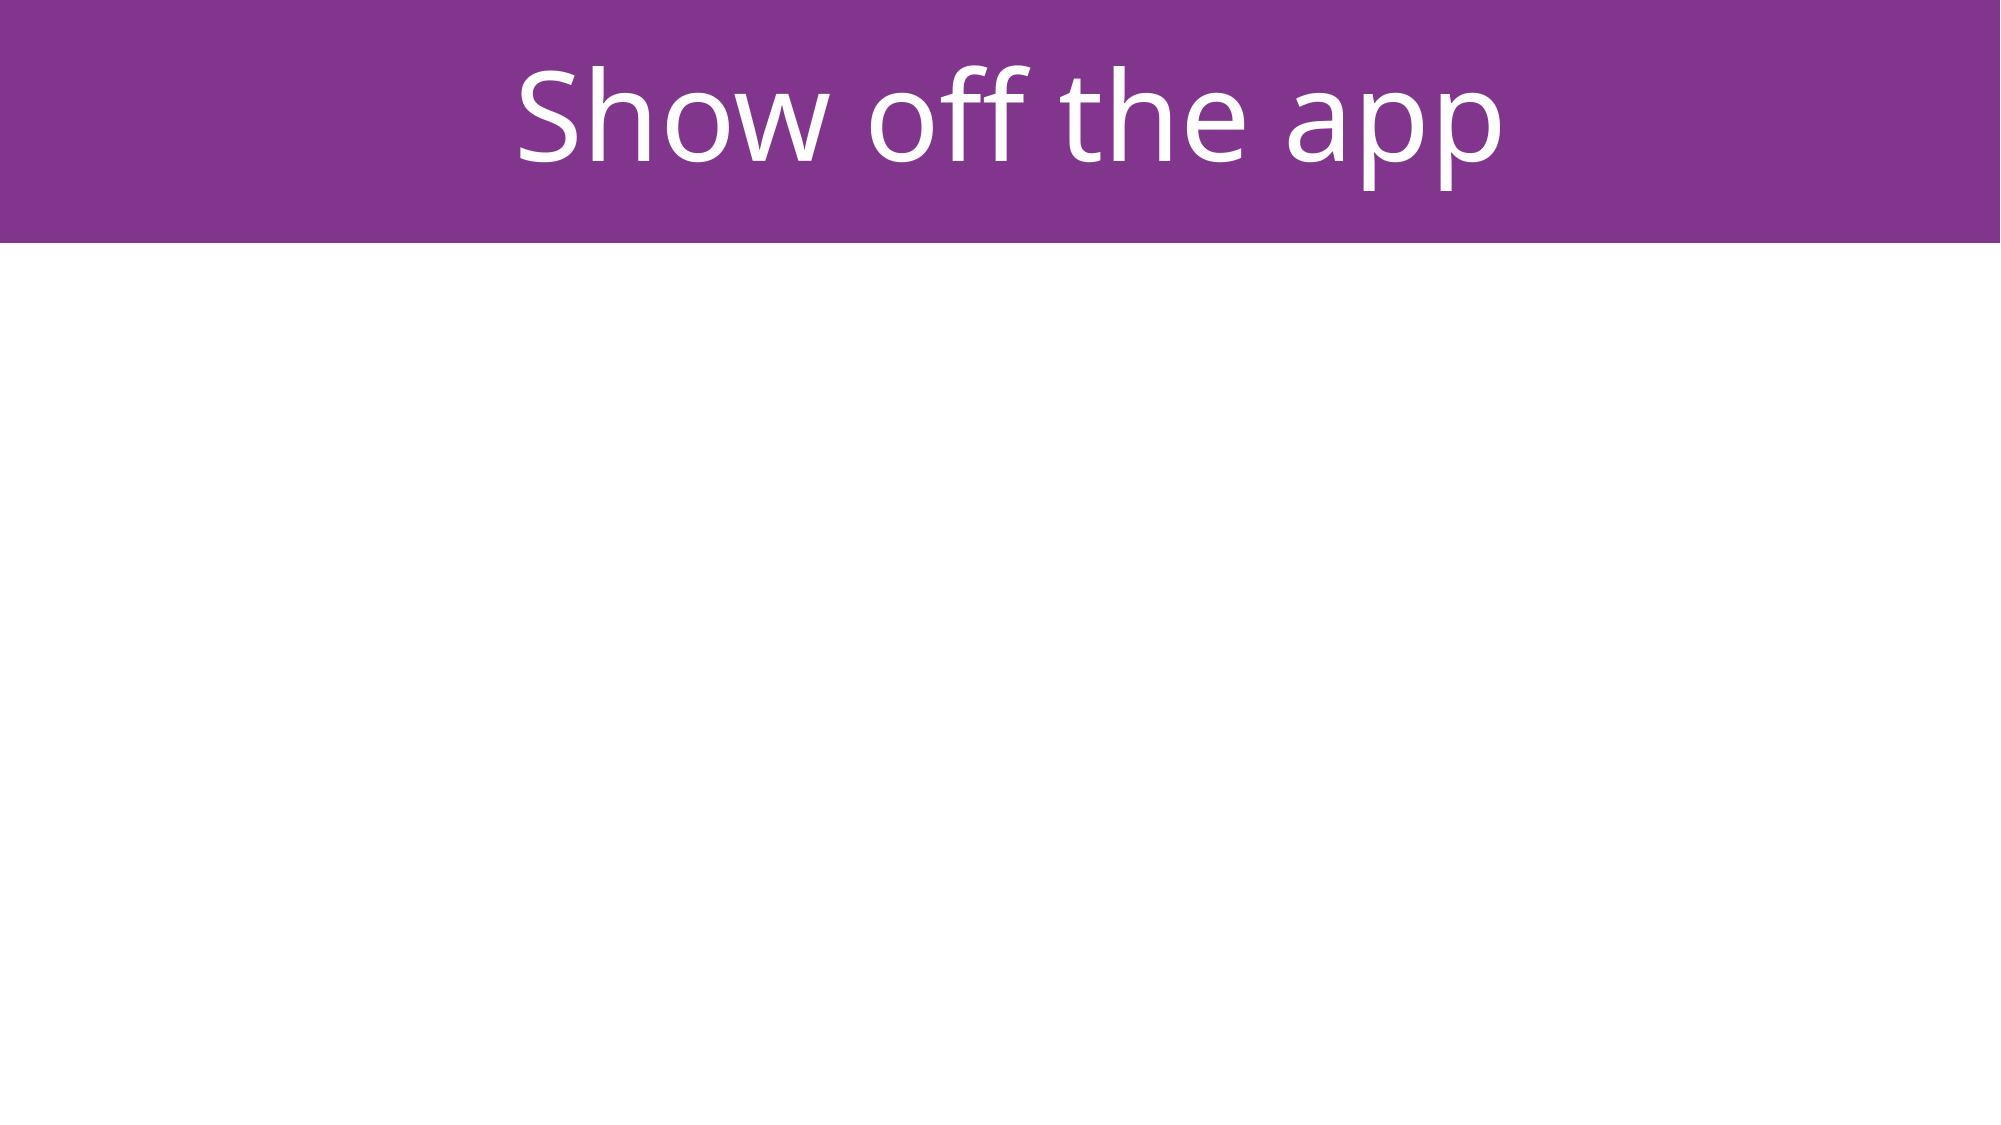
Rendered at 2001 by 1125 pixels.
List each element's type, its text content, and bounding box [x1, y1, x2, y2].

text_box Show off the app [22, 15, 2000, 197]
text_box [0, 0, 2000, 243]
